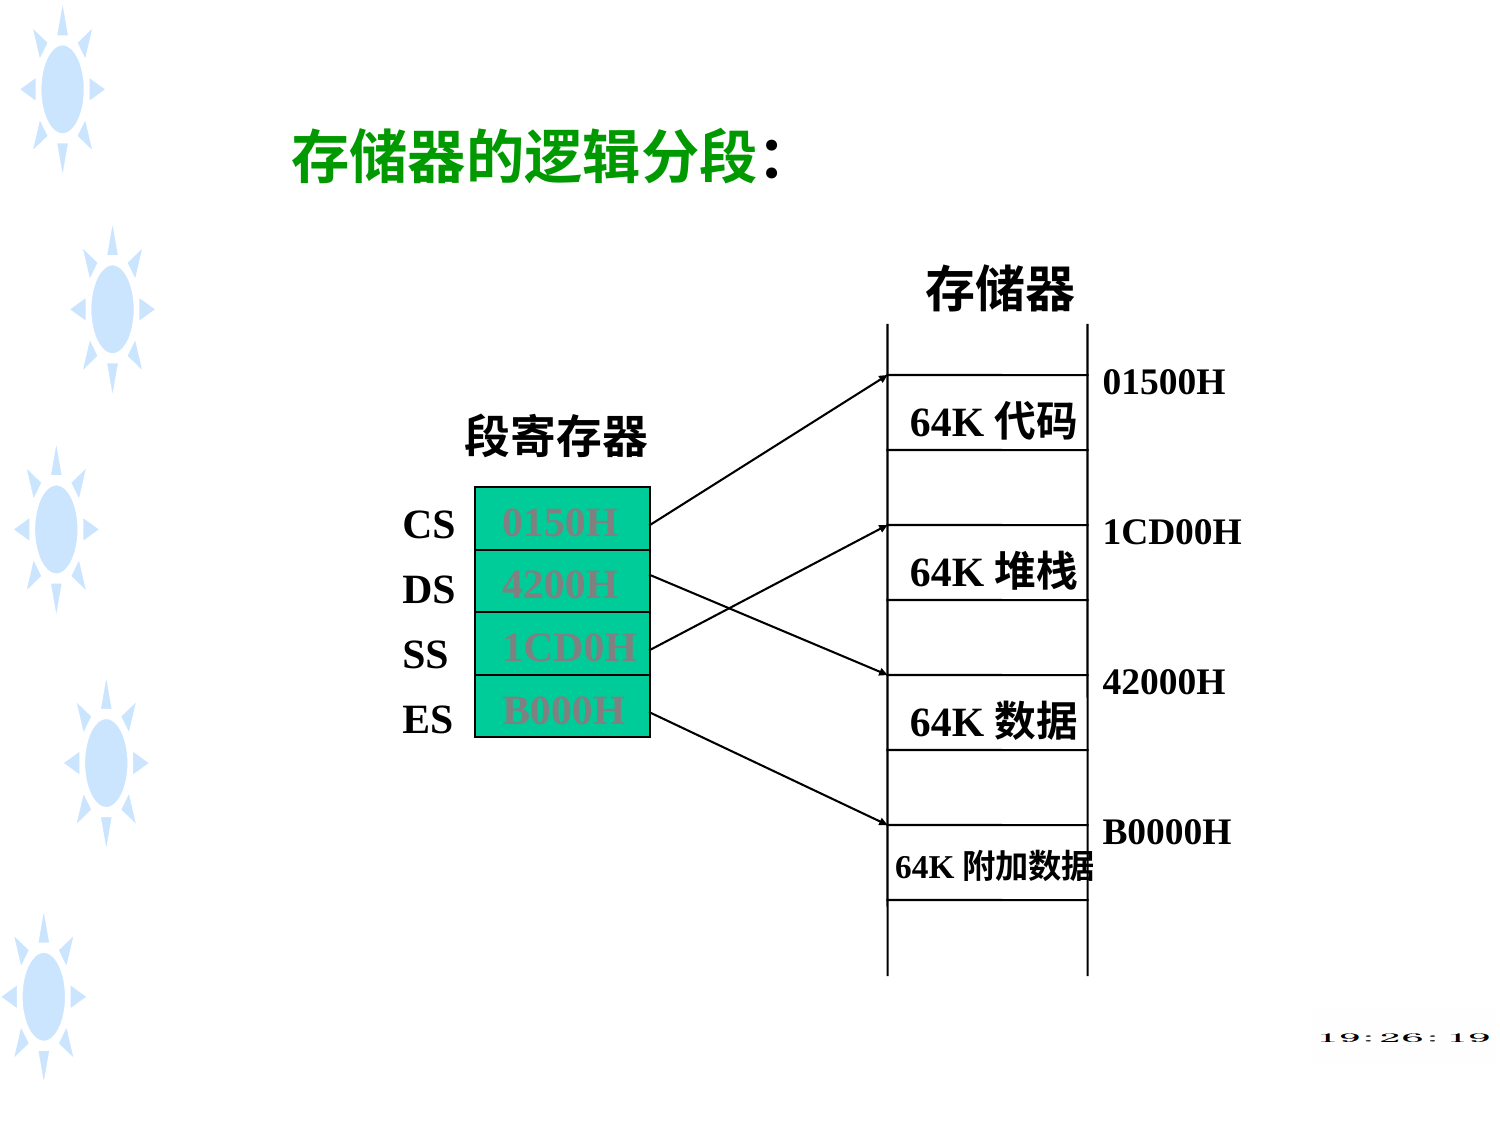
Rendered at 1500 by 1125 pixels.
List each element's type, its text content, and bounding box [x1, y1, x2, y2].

text_box 存储器的逻辑分段： [276, 112, 831, 198]
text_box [387, 249, 1258, 976]
